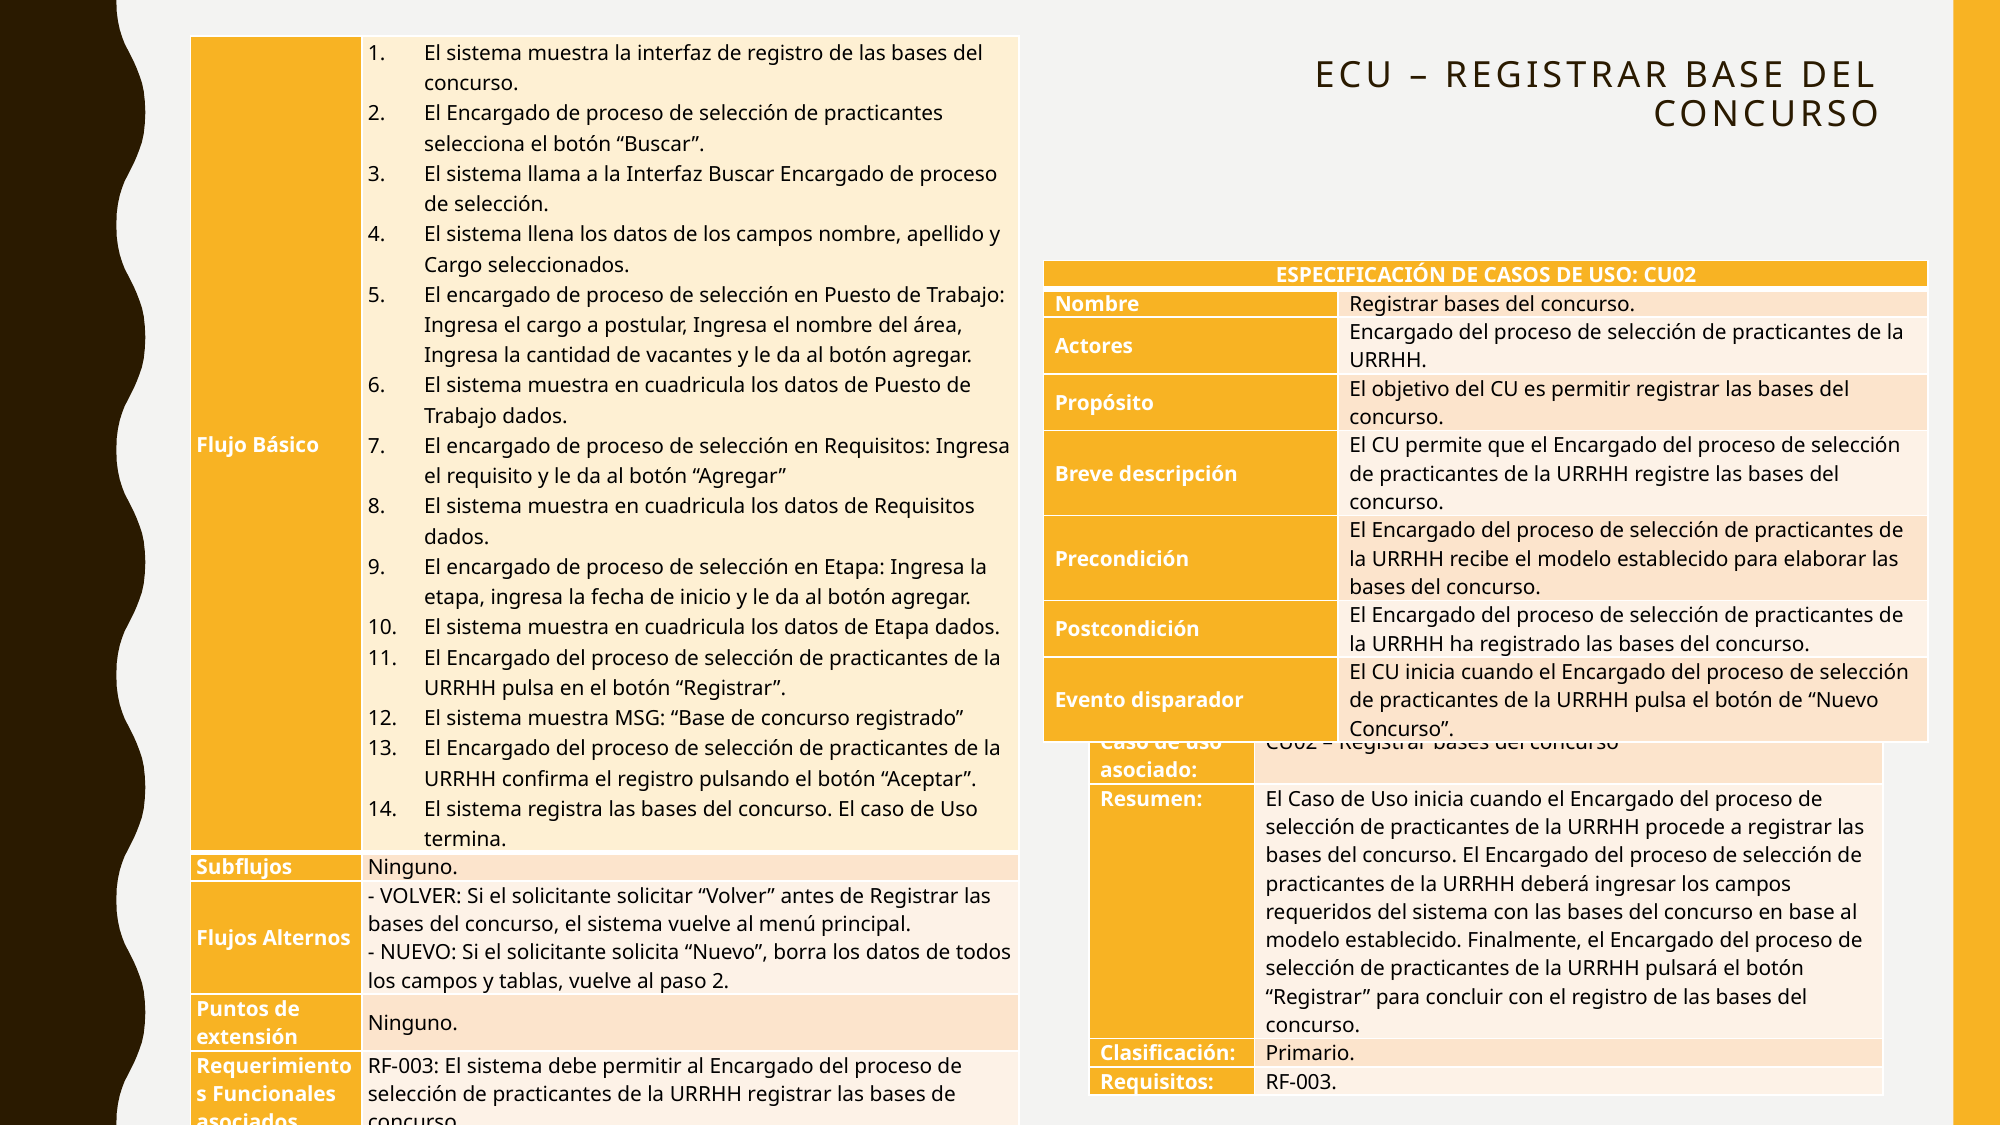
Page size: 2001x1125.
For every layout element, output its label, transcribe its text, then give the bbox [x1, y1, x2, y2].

table_header El sistema muestra la interfaz de registro de las bases del concurso. El Encargado de proceso de selección de practicantes selecciona el botón “Buscar”. El sistema llama a la Interfaz Buscar Encargado de proceso de selección. El sistema llena los datos de los campos nombre, apellido y Cargo seleccionados. El encargado de proceso de selección en Puesto de Trabajo: Ingresa el cargo a postular, Ingresa el nombre del área, Ingresa la cantidad de vacantes y le da al botón agregar. El sistema muestra en cuadricula los datos de Puesto de Trabajo dados. El encargado de proceso de selección en Requisitos: Ingresa el requisito y le da al botón “Agregar” El sistema muestra en cuadricula los datos de Requisitos dados. El encargado de proceso de selección en Etapa: Ingresa la etapa, ingresa la fecha de inicio y le da al botón agregar. El sistema muestra en cuadricula los datos de Etapa dados. El Encargado del proceso de selección de practicantes de la URRHH pulsa en el botón “Registrar”. El sistema muestra MSG: “Base de concurso registrado” El Encargado del proceso de selección de practicantes de la URRHH confirma el registro pulsando el botón “Aceptar”. El sistema registra las bases del concurso. El caso de Uso termina. [363, 37, 1018, 850]
table_cell Precondición [1044, 516, 1337, 600]
table_cell Requerimientos Funcionales asociados [191, 1052, 361, 1125]
table_cell El Encargado del proceso de selección de practicantes de la URRHH ha registrado las bases del concurso. [1339, 601, 1927, 656]
table_cell Requisitos: [1090, 1068, 1254, 1094]
table_cell Caso de uso asociado: [1090, 743, 1254, 783]
table_cell Ninguno. [363, 995, 1018, 1050]
table_cell Ninguno. [363, 855, 1018, 880]
table_cell Evento disparador [1044, 658, 1337, 741]
table_cell Registrar bases del concurso. [1339, 292, 1927, 316]
table_cell Primario. [1255, 1039, 1882, 1066]
table_cell El Encargado del proceso de selección de practicantes de la URRHH recibe el modelo establecido para elaborar las bases del concurso. [1339, 516, 1927, 600]
table_cell El objetivo del CU es permitir registrar las bases del concurso. [1339, 375, 1927, 430]
table_cell Clasificación: [1090, 1039, 1254, 1066]
table_cell - VOLVER: Si el solicitante solicitar “Volver” antes de Registrar las bases del concurso, el sistema vuelve al menú principal. - NUEVO: Si el solicitante solicita “Nuevo”, borra los datos de todos los campos y tablas, vuelve al paso 2. [363, 882, 1018, 993]
table_cell El Caso de Uso inicia cuando el Encargado del proceso de selección de practicantes de la URRHH procede a registrar las bases del concurso. El Encargado del proceso de selección de practicantes de la URRHH deberá ingresar los campos requeridos del sistema con las bases del concurso en base al modelo establecido. Finalmente, el Encargado del proceso de selección de practicantes de la URRHH pulsará el botón “Registrar” para concluir con el registro de las bases del concurso. [1255, 785, 1882, 1038]
table_cell El CU inicia cuando el Encargado del proceso de selección de practicantes de la URRHH pulsa el botón de “Nuevo Concurso”. [1339, 658, 1927, 741]
table_cell Breve descripción [1044, 431, 1337, 515]
table_cell Puntos de extensión [191, 995, 361, 1050]
table_cell Subflujos [191, 855, 361, 880]
table_cell Propósito [1044, 375, 1337, 430]
title ECU – Registrar base del concurso [1208, 49, 1895, 144]
table_header ESPECIFICACIÓN DE CASOS DE USO: CU02 [1044, 261, 1927, 286]
table_header Flujo Básico [191, 37, 361, 850]
table_cell Nombre [1044, 292, 1337, 316]
table_cell CU02 – Registrar bases del concurso [1255, 743, 1882, 783]
table_cell RF-003. [1255, 1068, 1882, 1094]
table_cell Resumen: [1090, 785, 1254, 1038]
table_cell Encargado del proceso de selección de practicantes de la URRHH. [1339, 318, 1927, 373]
table_cell Flujos Alternos [191, 882, 361, 993]
table_cell RF-003: El sistema debe permitir al Encargado del proceso de selección de practicantes de la URRHH registrar las bases de concurso. [363, 1052, 1018, 1125]
table_cell Actores [1044, 318, 1337, 373]
table_cell El CU permite que el Encargado del proceso de selección de practicantes de la URRHH registre las bases del concurso. [1339, 431, 1927, 515]
table_cell Postcondición [1044, 601, 1337, 656]
